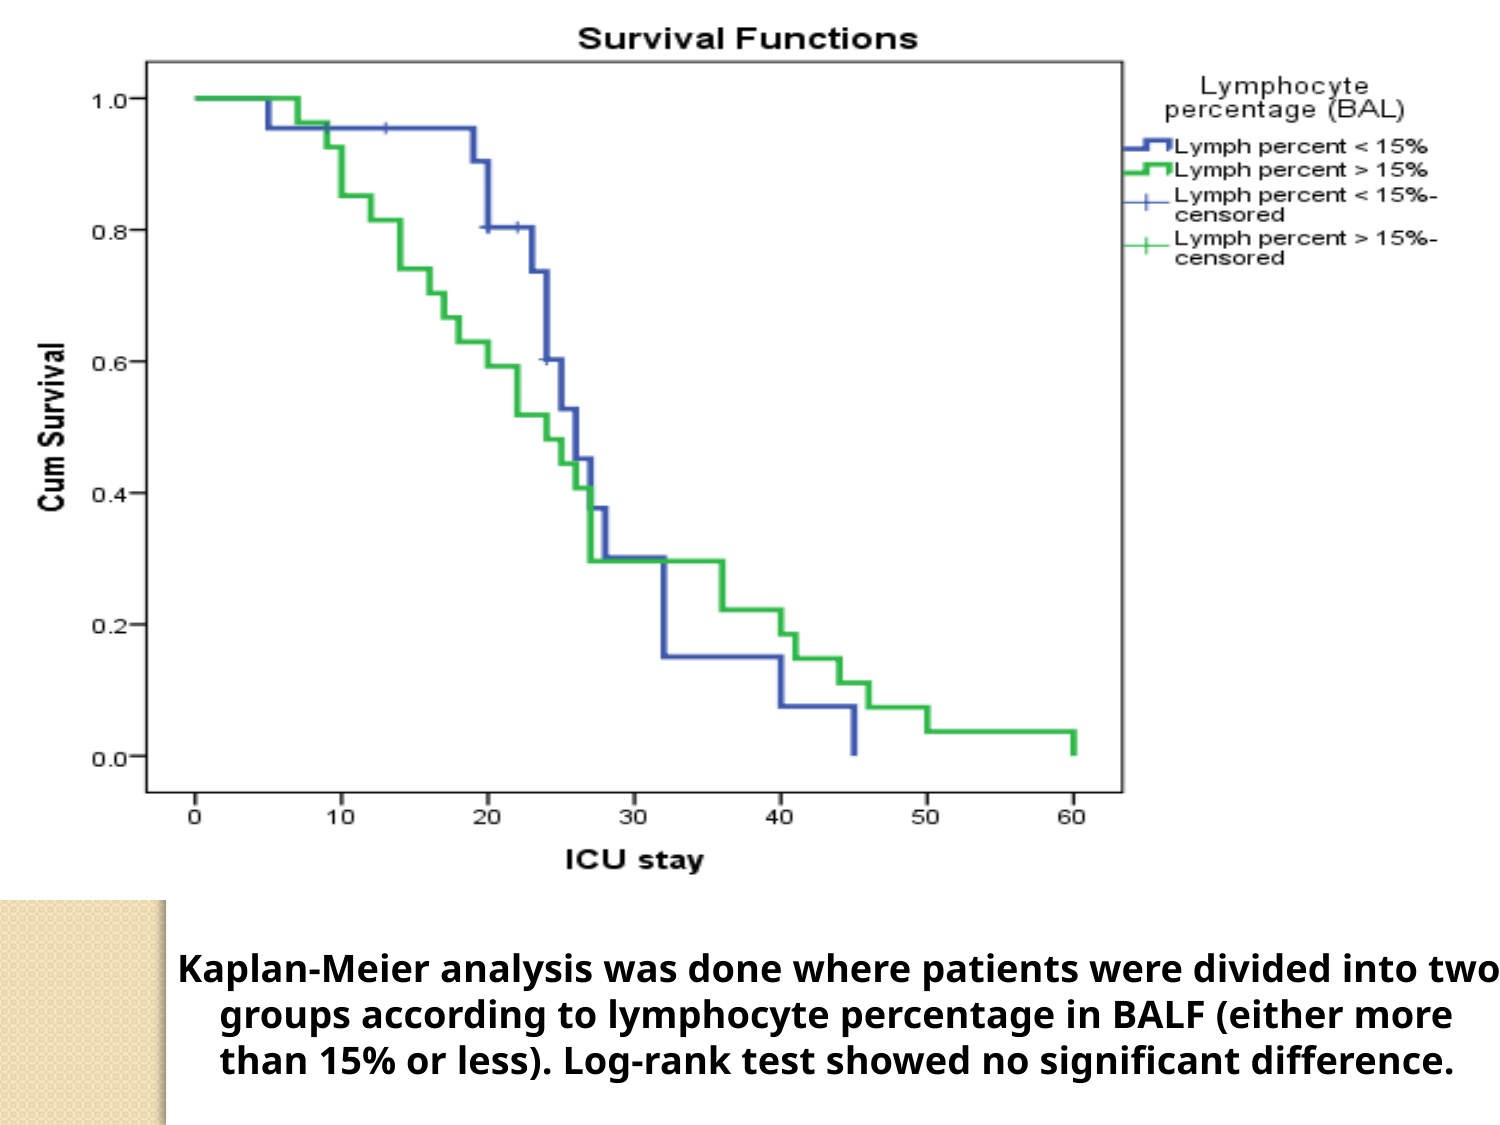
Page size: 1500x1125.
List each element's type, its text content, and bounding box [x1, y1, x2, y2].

picture [0, 0, 1500, 901]
list Kaplan-Meier analysis was done where patients were divided into two groups according to lymphocyte percentage in BALF (either more than 15% or less). Log-rank test showed no significant difference. [150, 937, 1500, 1125]
